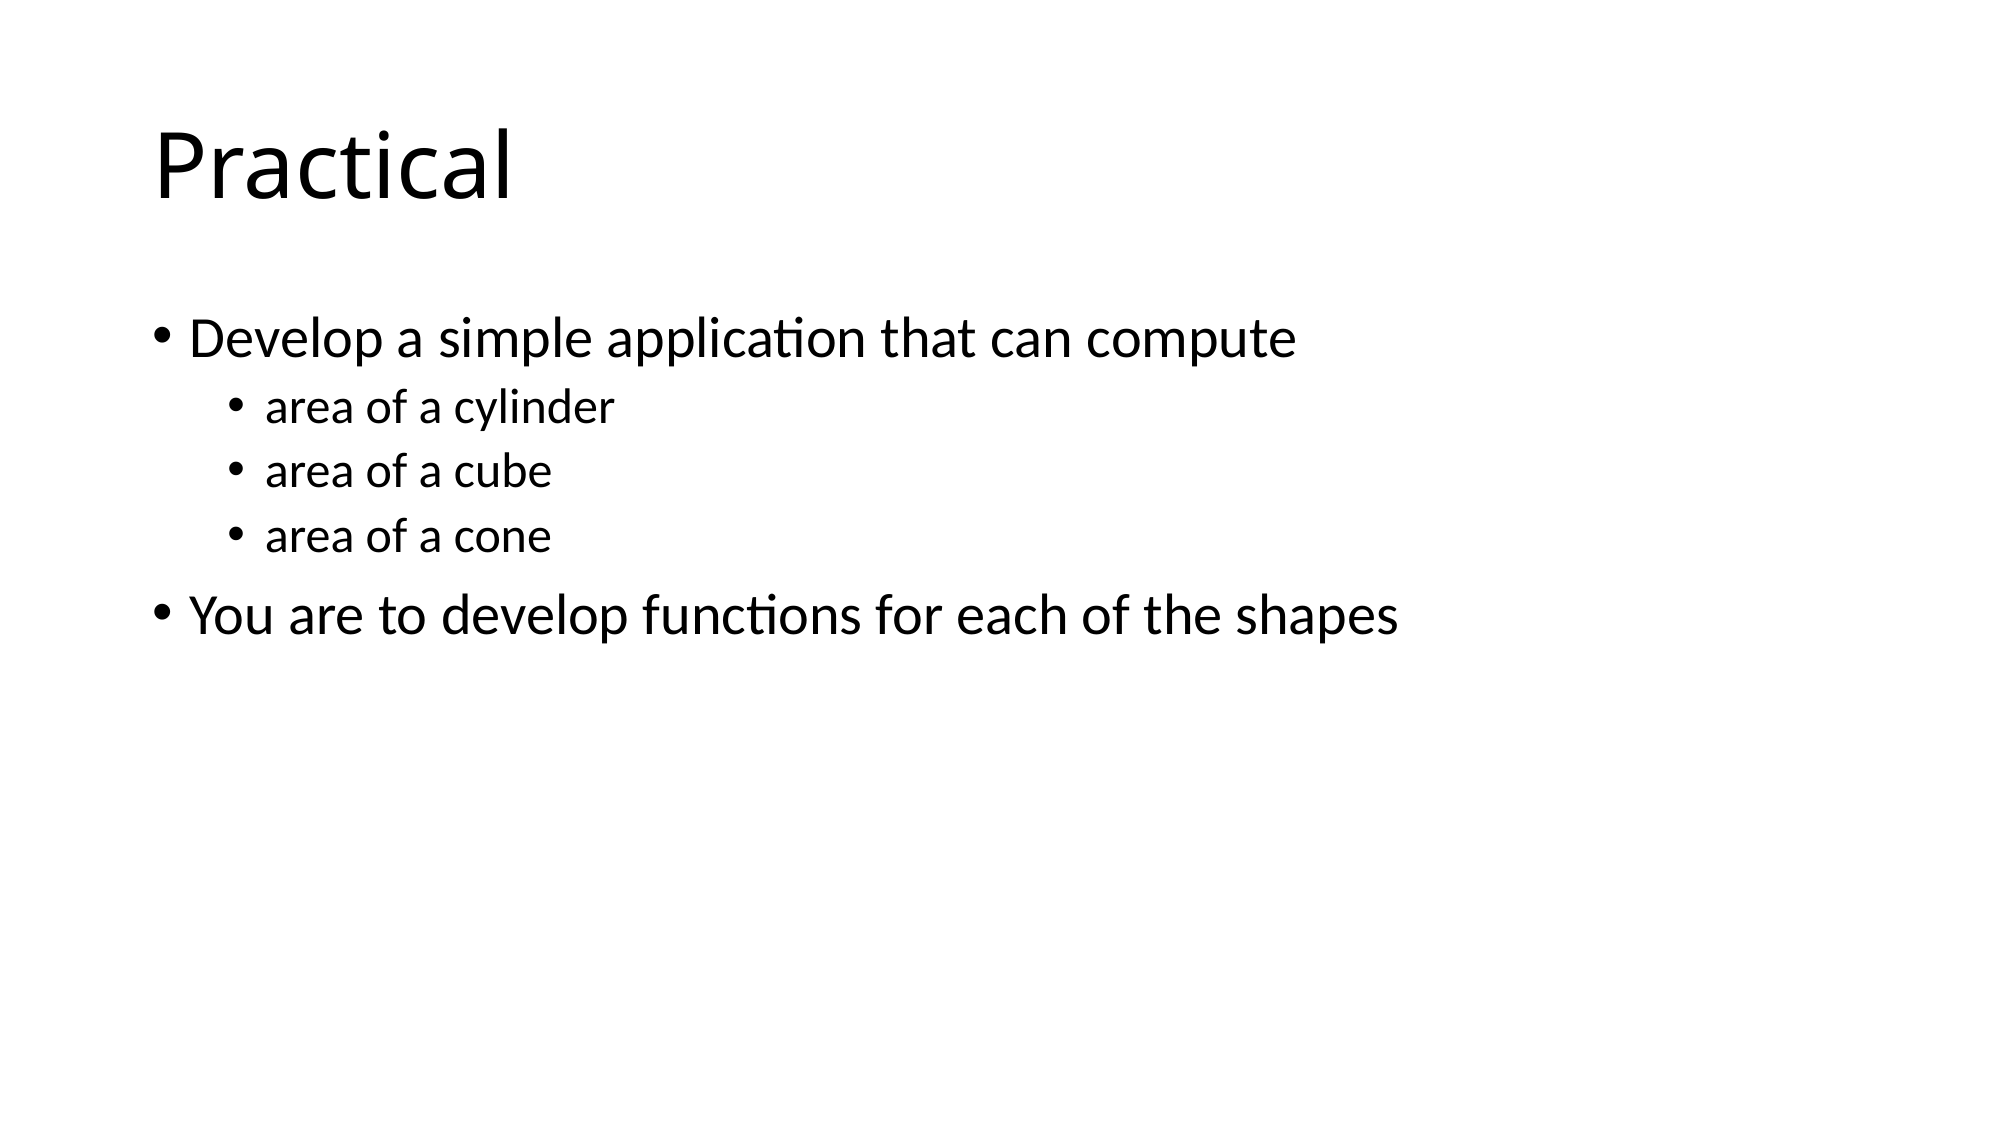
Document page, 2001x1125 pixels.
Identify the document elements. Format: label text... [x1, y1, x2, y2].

title Practical [137, 59, 1863, 278]
list Develop a simple application that can compute area of a cylinder area of a cube area of a cone You are to develop functions for each of the shapes [137, 299, 1863, 1014]
